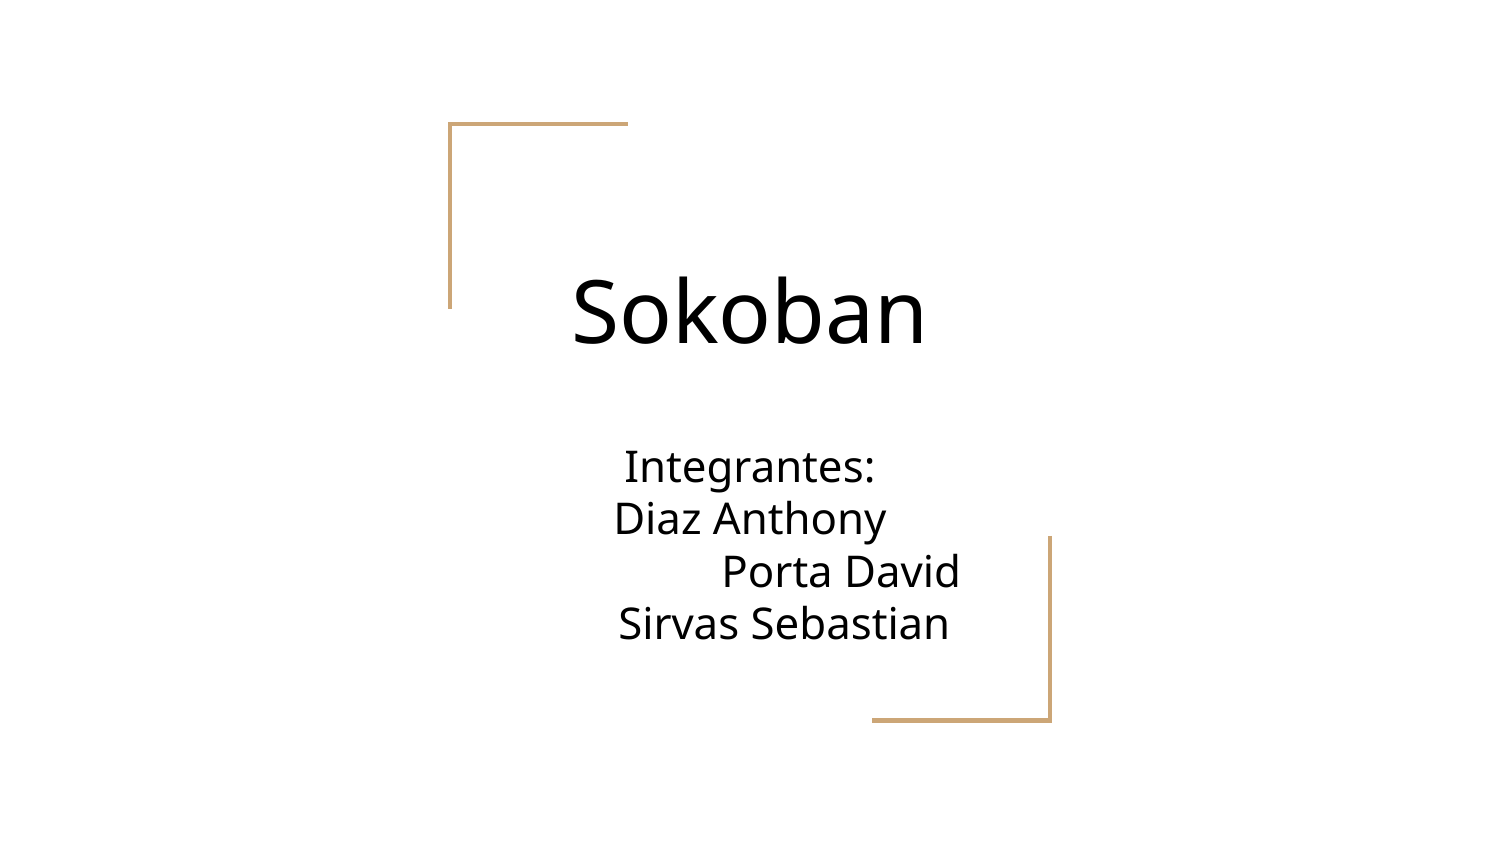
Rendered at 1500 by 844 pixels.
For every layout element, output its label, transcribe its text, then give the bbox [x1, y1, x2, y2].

title Sokoban [499, 124, 1001, 377]
subtitle Integrantes: Diaz Anthony Porta David Sirvas Sebastian [499, 423, 1001, 539]
